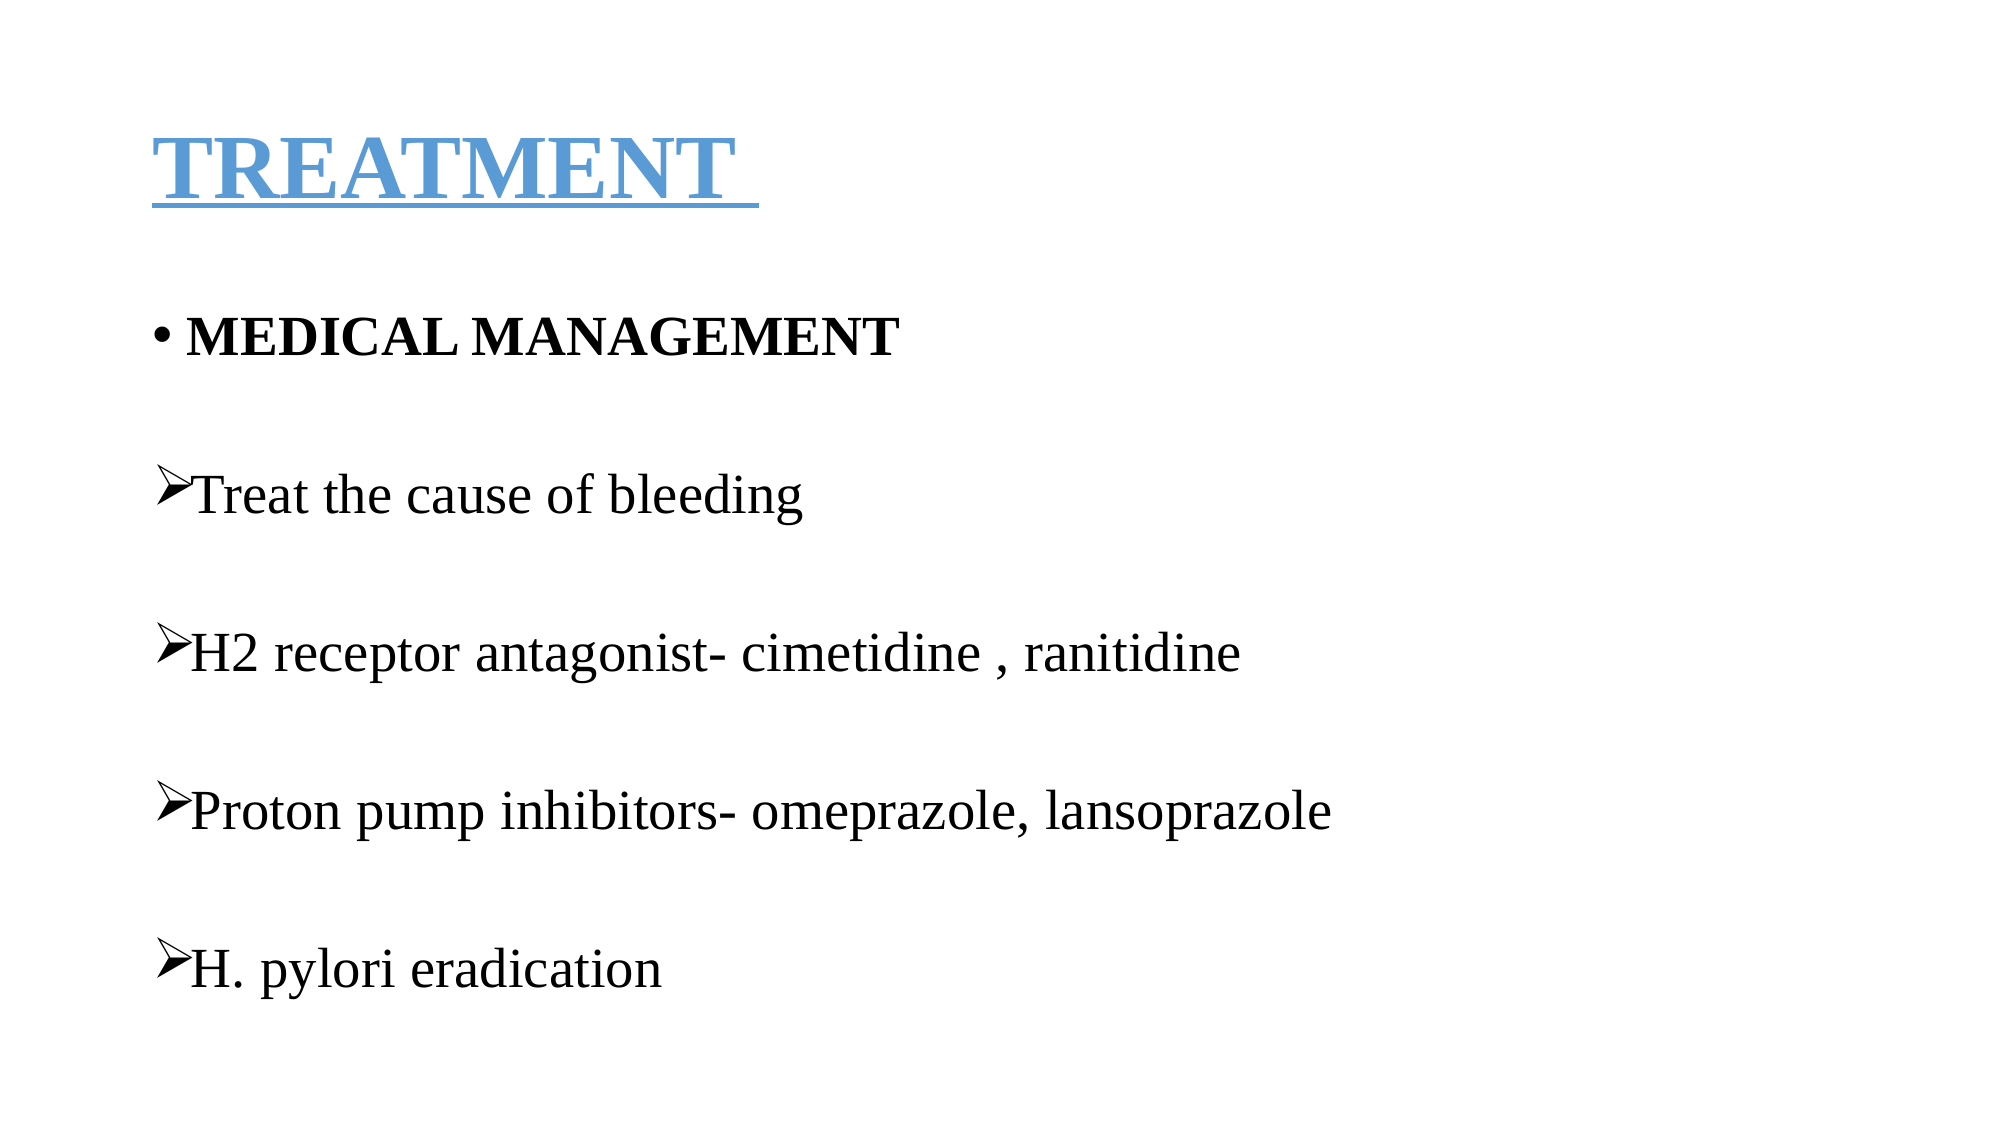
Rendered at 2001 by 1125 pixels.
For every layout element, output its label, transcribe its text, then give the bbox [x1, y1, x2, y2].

title TREATMENT [137, 59, 1863, 278]
list MEDICAL MANAGEMENT Treat the cause of bleeding H2 receptor antagonist- cimetidine , ranitidine Proton pump inhibitors- omeprazole, lansoprazole H. pylori eradication [137, 299, 1863, 1014]
